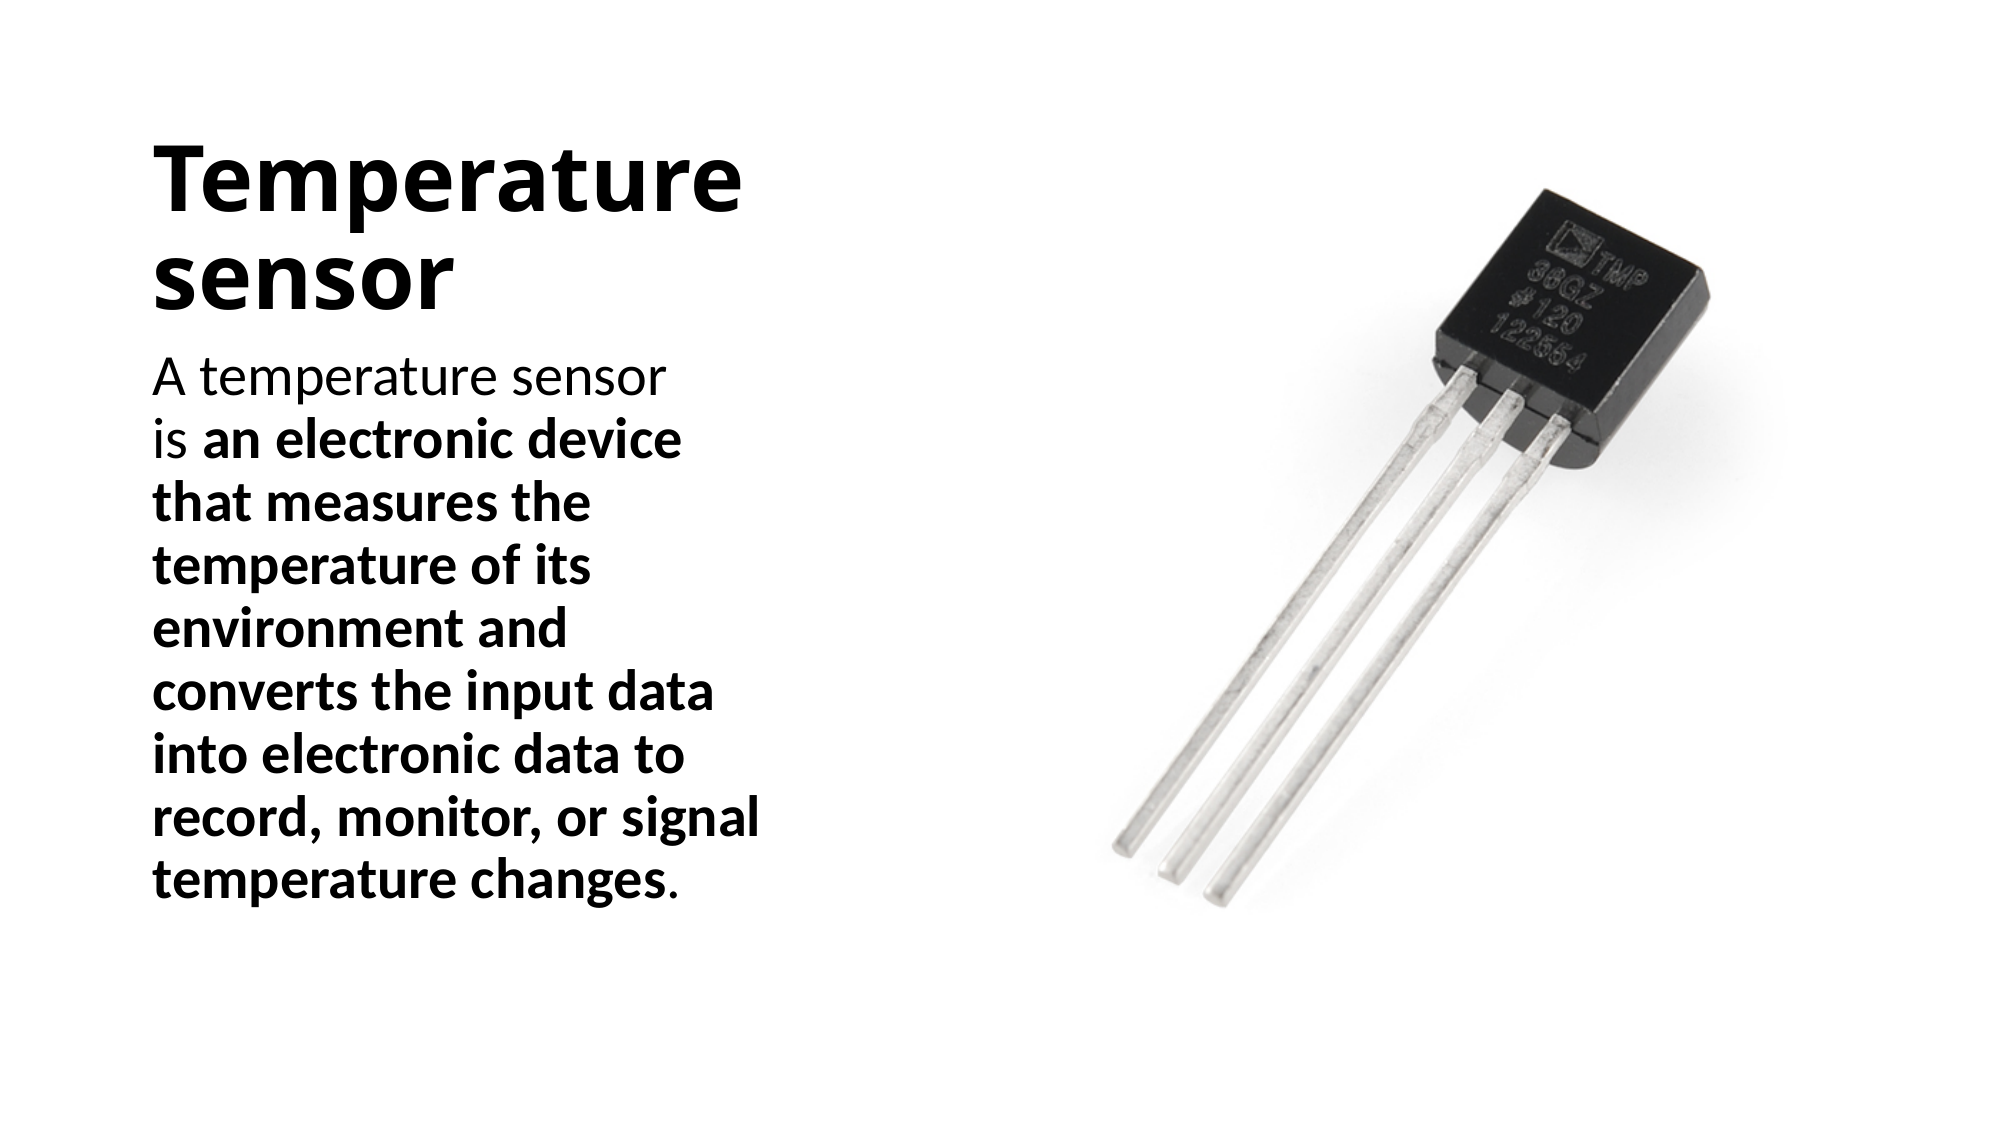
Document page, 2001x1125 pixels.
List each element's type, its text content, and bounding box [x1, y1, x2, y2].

picture [985, 120, 1842, 977]
title Temperature sensor [137, 75, 783, 337]
list A temperature sensor is an electronic device that measures the temperature of its environment and converts the input data into electronic data to record, monitor, or signal temperature changes. [137, 337, 783, 1030]
